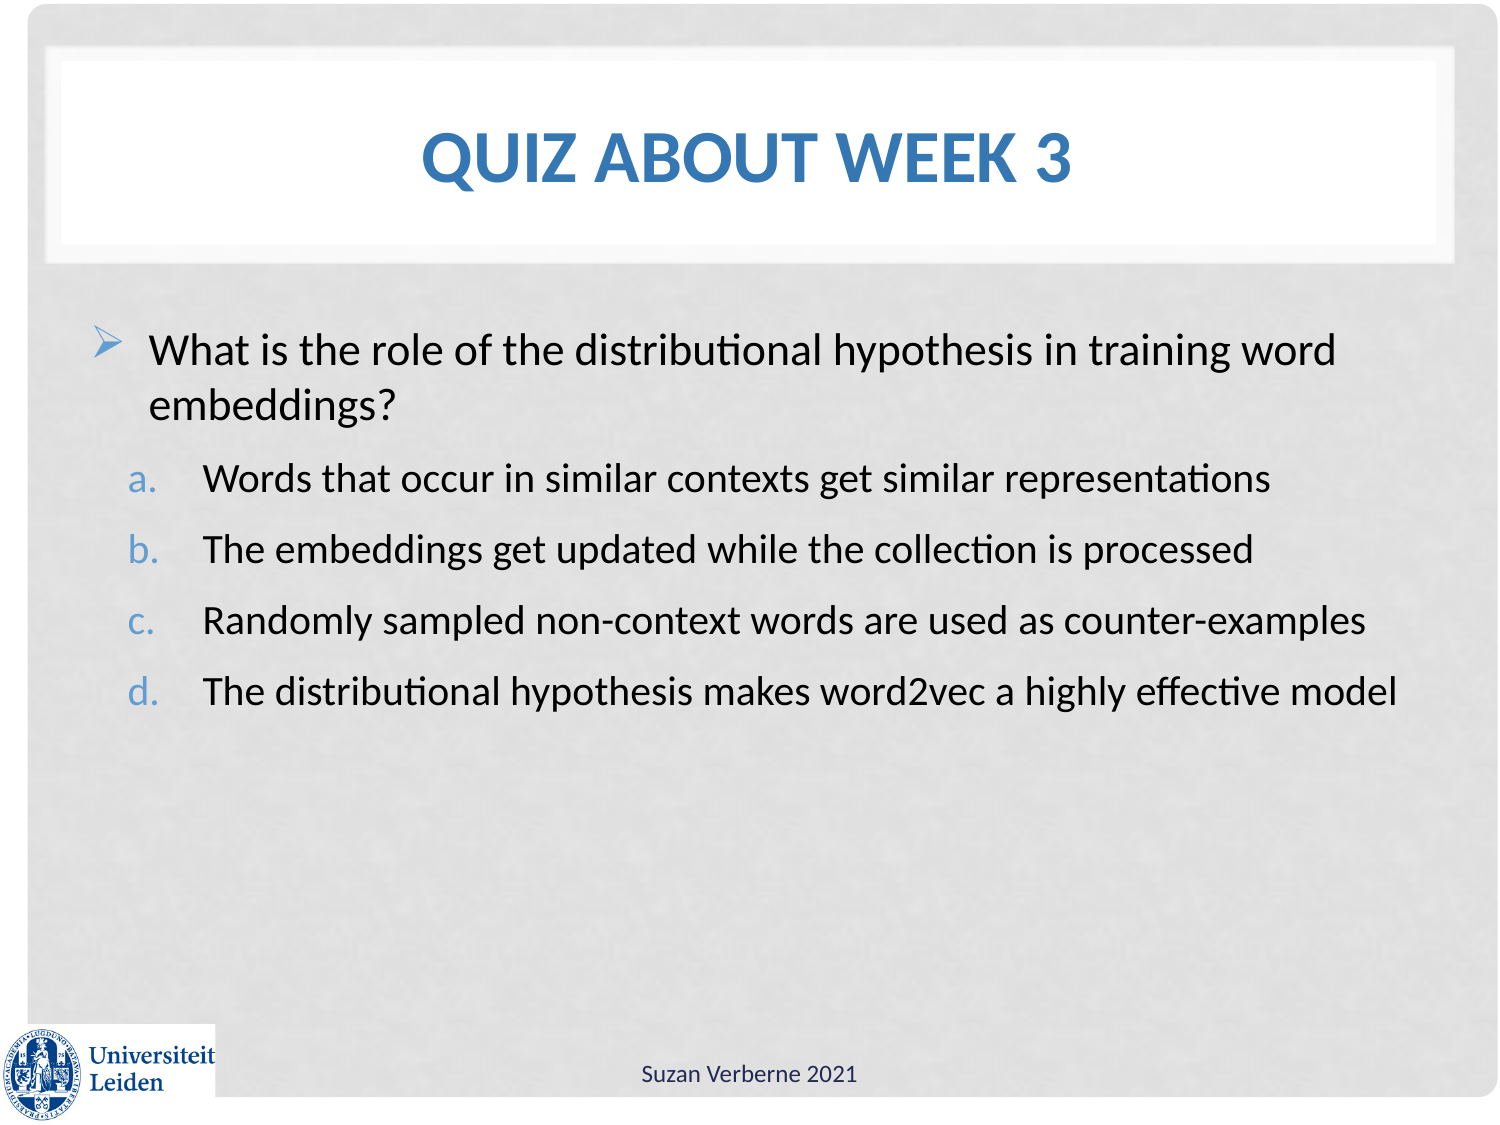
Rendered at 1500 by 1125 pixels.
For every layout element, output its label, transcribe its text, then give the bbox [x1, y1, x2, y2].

footer Suzan Verberne 2021 [512, 1042, 988, 1103]
title Quiz about week 3 [69, 66, 1425, 238]
picture [0, 1024, 216, 1125]
list What is the role of the distributional hypothesis in training word embeddings? Words that occur in similar contexts get similar representations The embeddings get updated while the collection is processed Randomly sampled non-context words are used as counter-examples The distributional hypothesis makes word2vec a highly effective model [75, 312, 1425, 1005]
